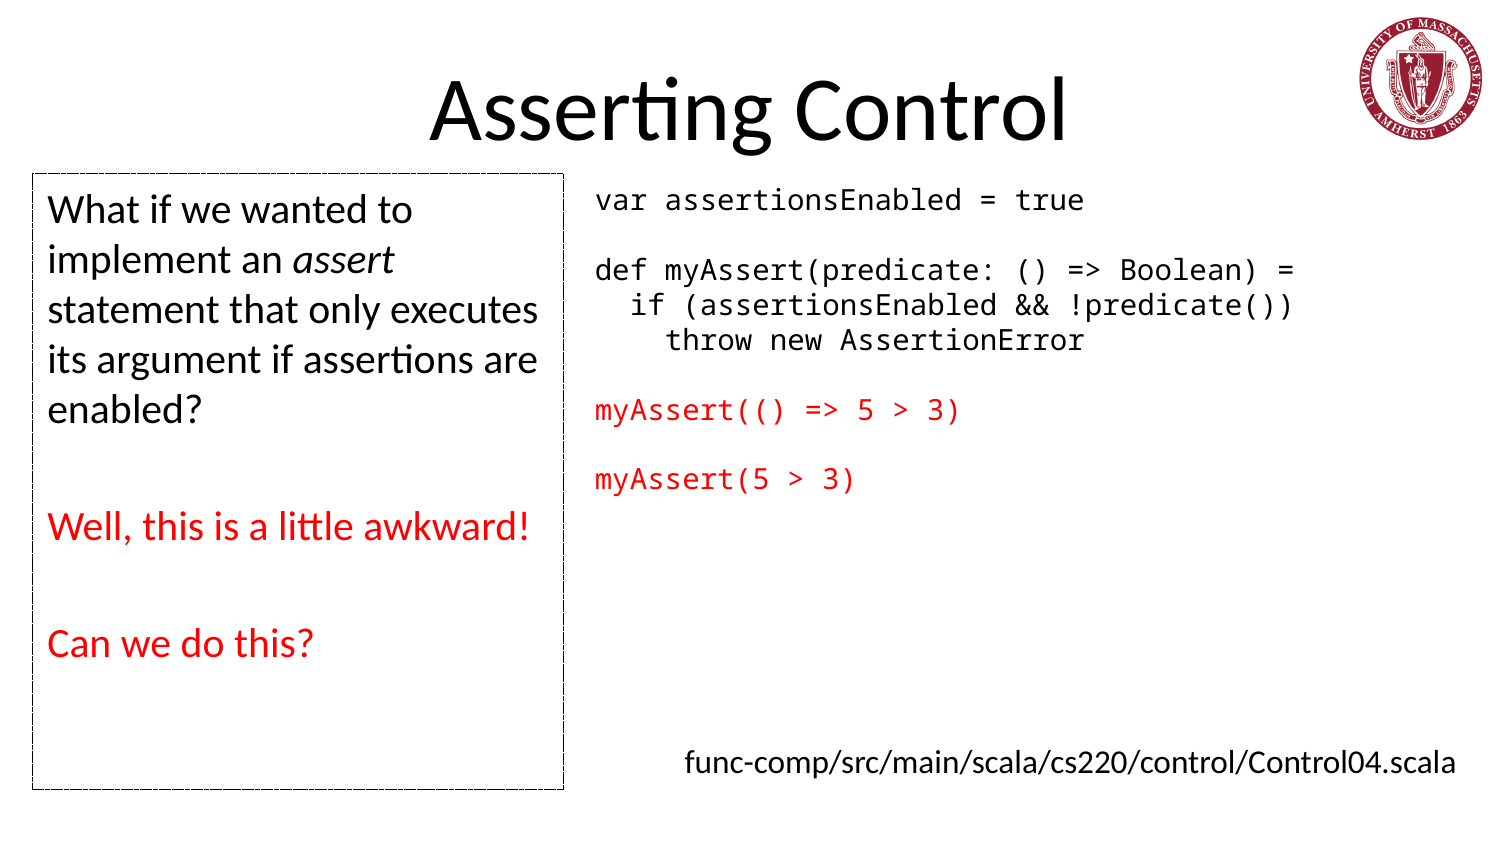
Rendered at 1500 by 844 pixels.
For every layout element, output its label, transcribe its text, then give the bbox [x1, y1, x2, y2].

text_box func-comp/src/main/scala/cs220/control/Control04.scala [579, 732, 1473, 788]
picture [1359, 17, 1482, 140]
text_box var assertionsEnabled = true def myAssert(predicate: () => Boolean) = if (assertionsEnabled && !predicate()) throw new AssertionError myAssert(() => 5 > 3) myAssert(5 > 3) [579, 173, 1473, 504]
title Asserting Control [75, 33, 1425, 175]
list What if we wanted to implement an assert statement that only executes its argument if assertions are enabled? Well, this is a little awkward! Can we do this? [32, 173, 564, 790]
